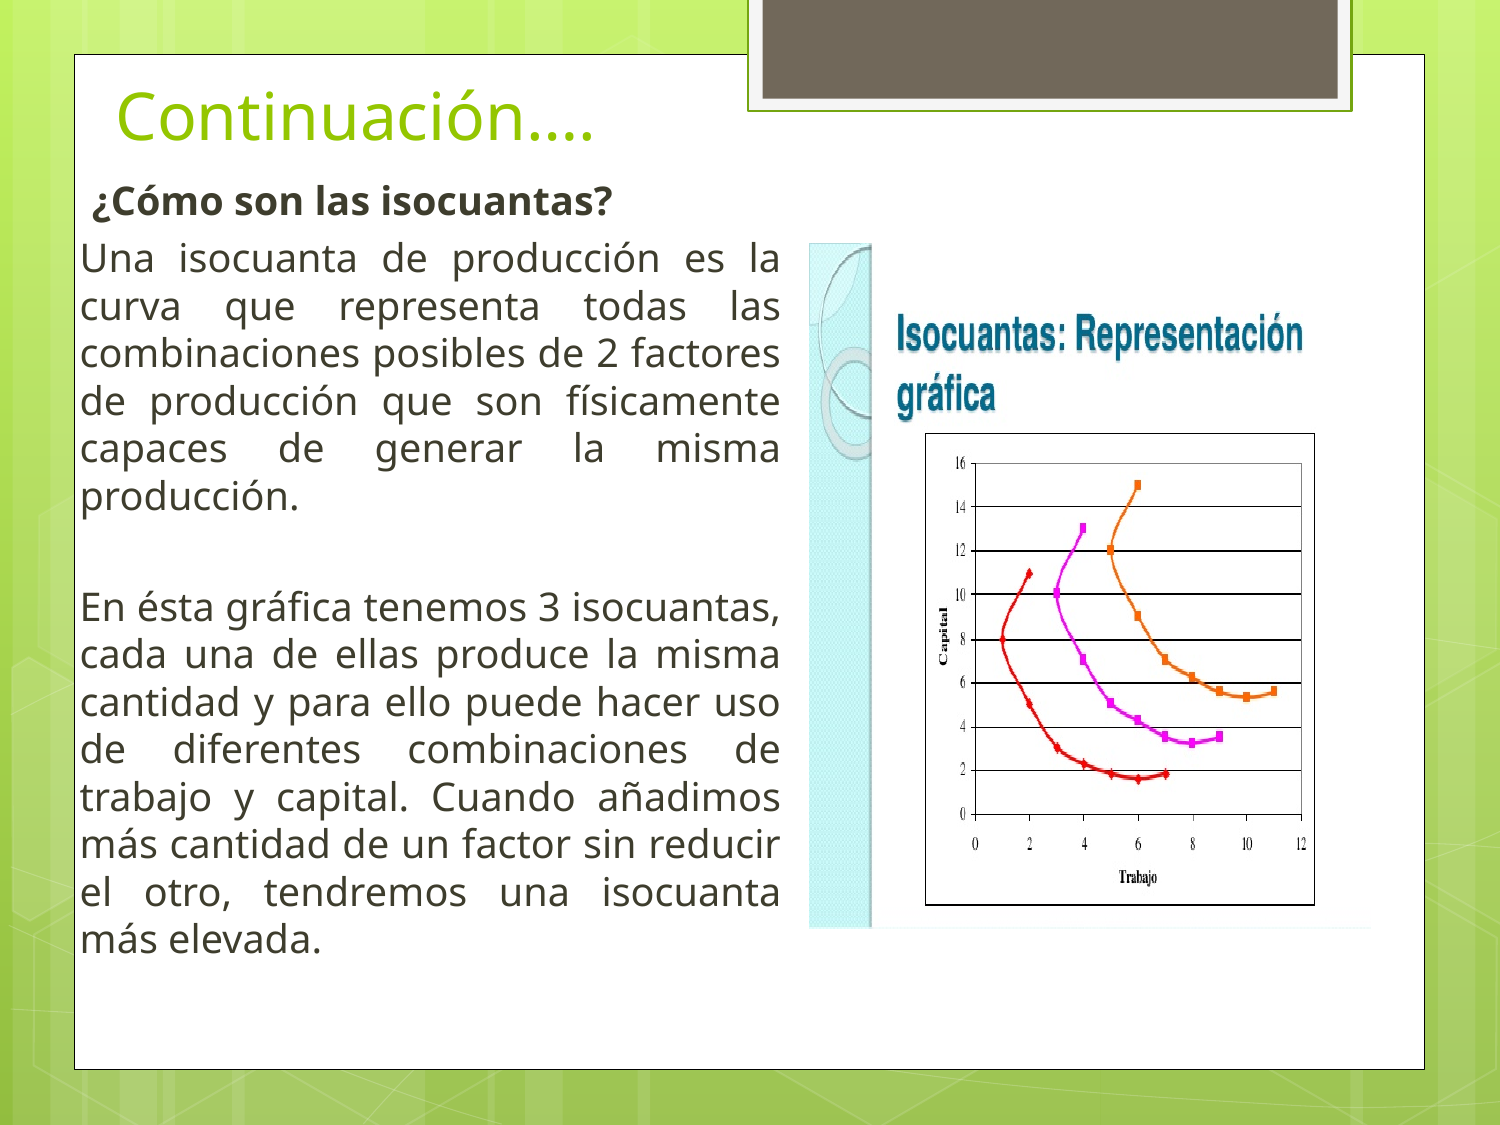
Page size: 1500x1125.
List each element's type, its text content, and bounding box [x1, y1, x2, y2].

title Continuación…. [100, 66, 1324, 161]
picture [808, 243, 1371, 929]
list ¿Cómo son las isocuantas? Una isocuanta de producción es la curva que representa todas las combinaciones posibles de 2 factores de producción que son físicamente capaces de generar la misma producción. En ésta gráfica tenemos 3 isocuantas, cada una de ellas produce la misma cantidad y para ello puede hacer uso de diferentes combinaciones de trabajo y capital. Cuando añadimos más cantidad de un factor sin reducir el otro, tendremos una isocuanta más elevada. [53, 160, 798, 1024]
